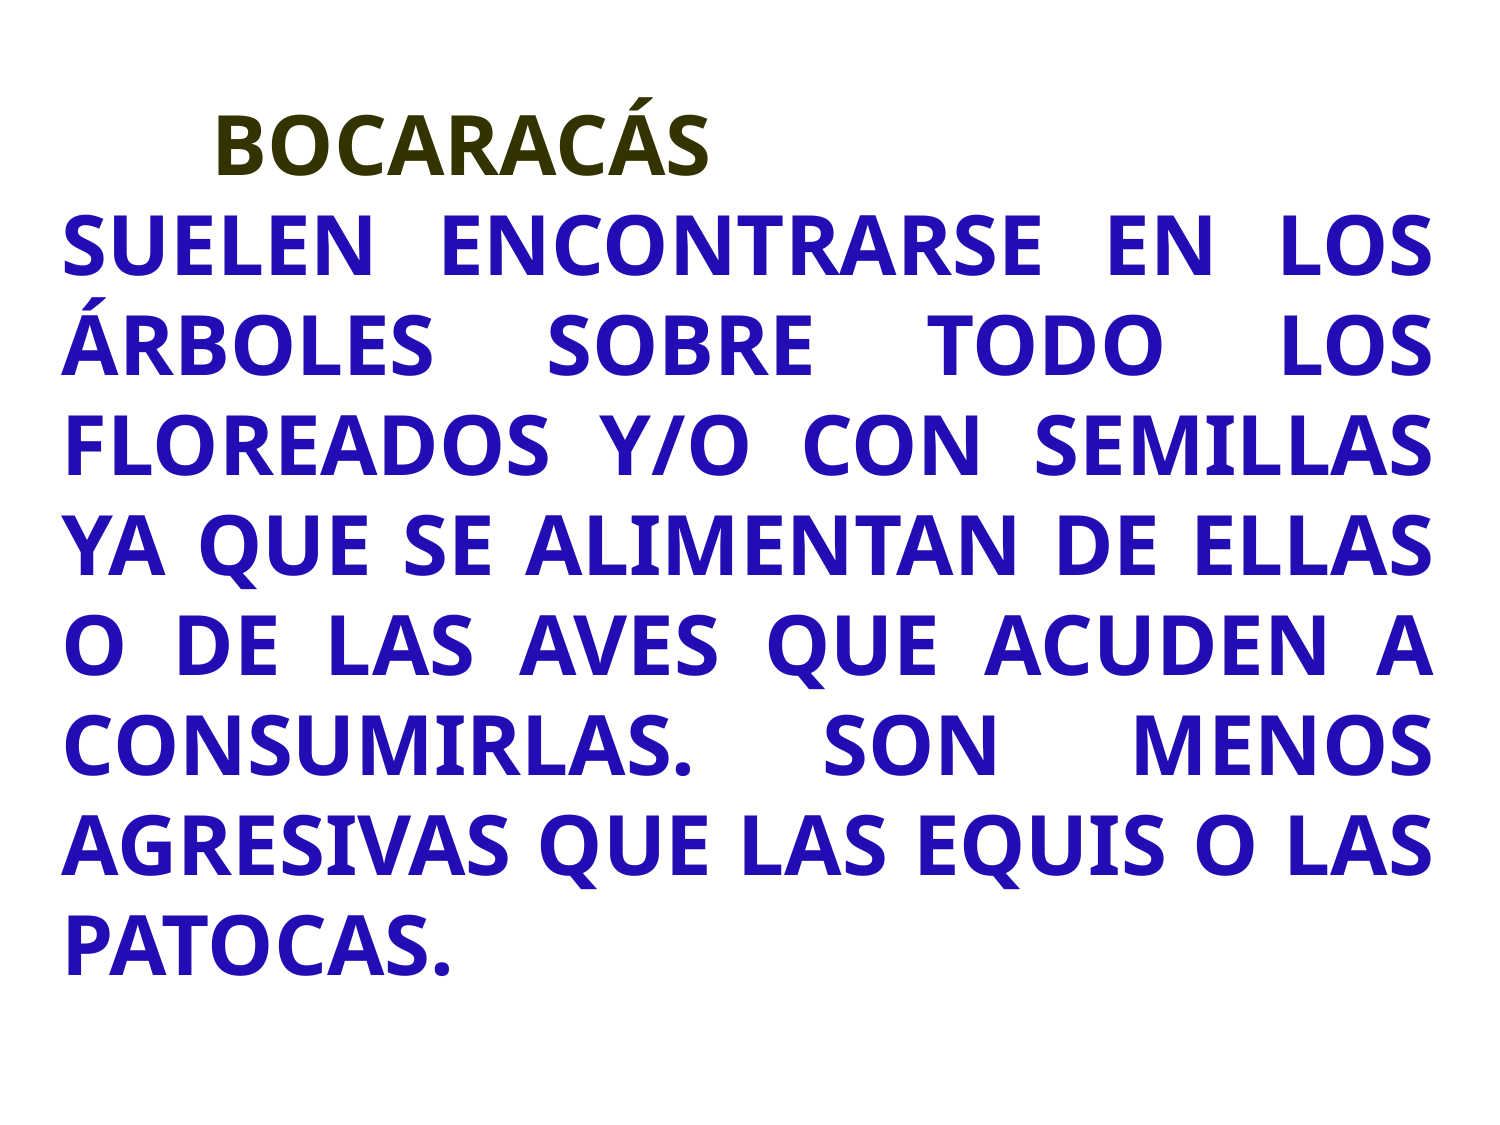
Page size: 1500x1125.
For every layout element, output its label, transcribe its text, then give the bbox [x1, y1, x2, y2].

title BOCARACÁS SUELEN ENCONTRARSE EN LOS ÁRBOLES SOBRE TODO LOS FLOREADOS Y/O CON SEMILLAS YA QUE SE ALIMENTAN DE ELLAS O DE LAS AVES QUE ACUDEN A CONSUMIRLAS. SON MENOS AGRESIVAS QUE LAS EQUIS O LAS PATOCAS. [46, 46, 1450, 1038]
